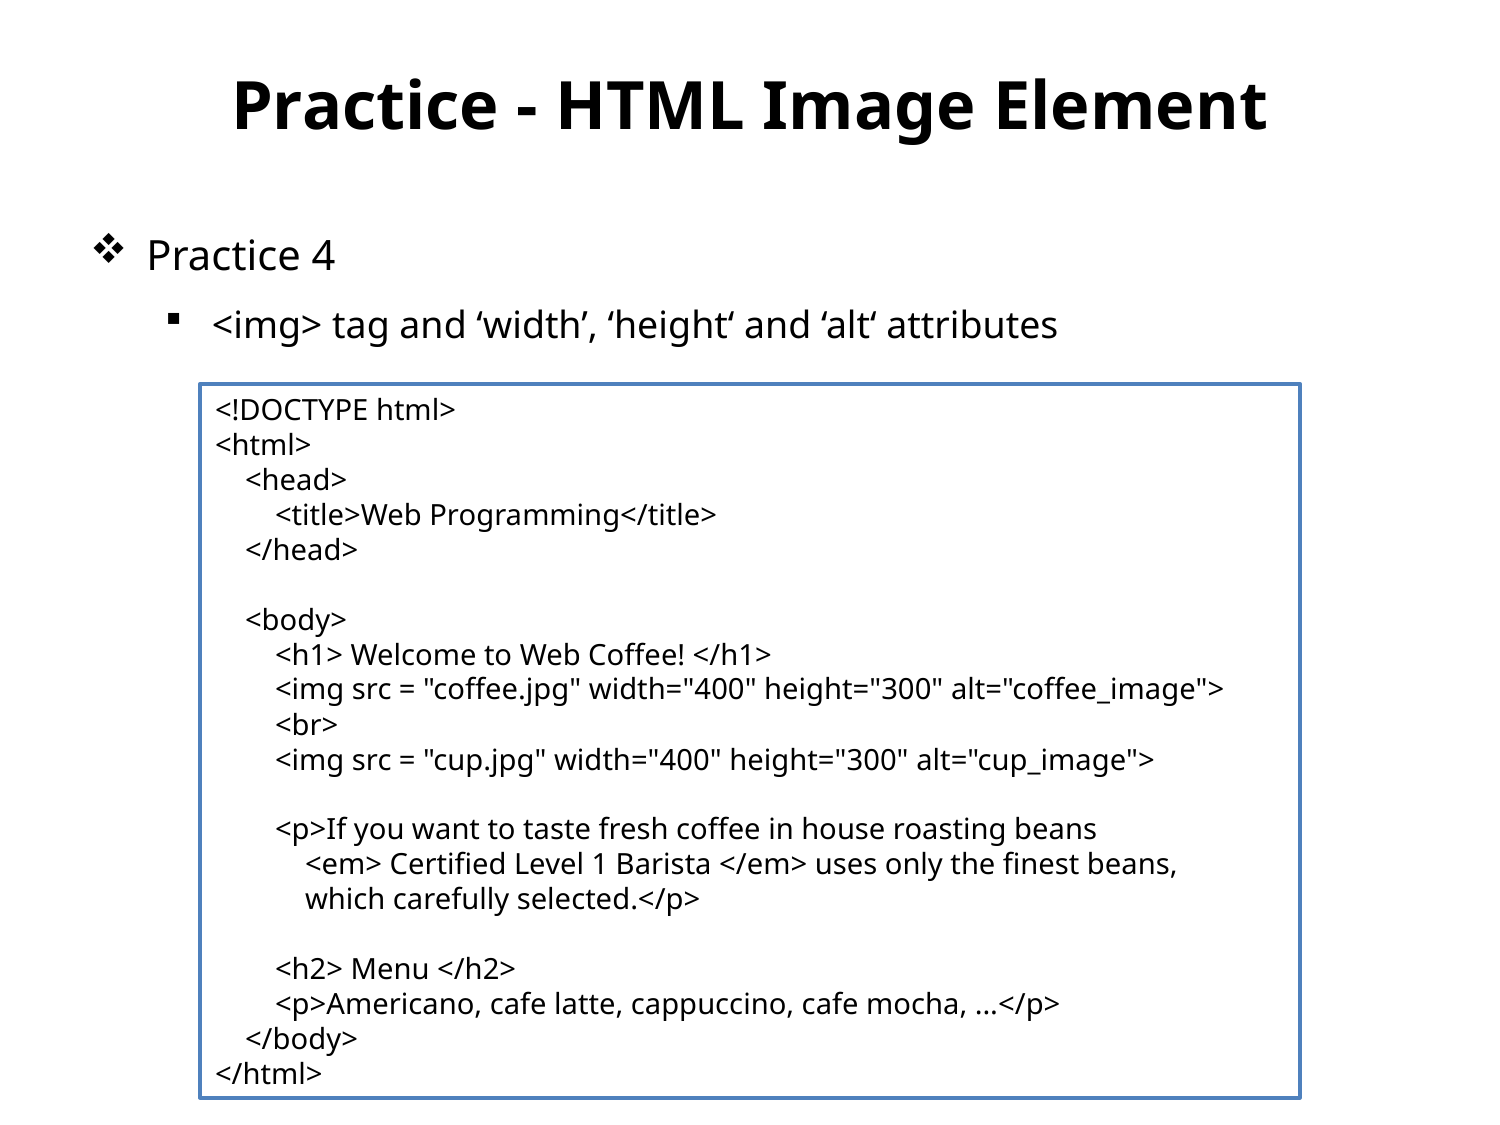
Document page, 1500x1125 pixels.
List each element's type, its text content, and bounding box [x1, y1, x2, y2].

list Practice 4 <img> tag and ‘width’, ‘height‘ and ‘alt‘ attributes [75, 196, 1425, 1071]
text_box <!DOCTYPE html> <html> <head> <title>Web Programming</title> </head> <body> <h1> Welcome to Web Coffee! </h1> <img src = "coffee.jpg" width="400" height="300" alt="coffee_image"> <br> <img src = "cup.jpg" width="400" height="300" alt="cup_image"> <p>If you want to taste fresh coffee in house roasting beans <em> Certified Level 1 Barista </em> uses only the finest beans, which carefully selected.</p> <h2> Menu </h2> <p>Americano, cafe latte, cappuccino, cafe mocha, ...</p> </body> </html> [198, 382, 1302, 1100]
title Practice - HTML Image Element [75, 45, 1425, 161]
